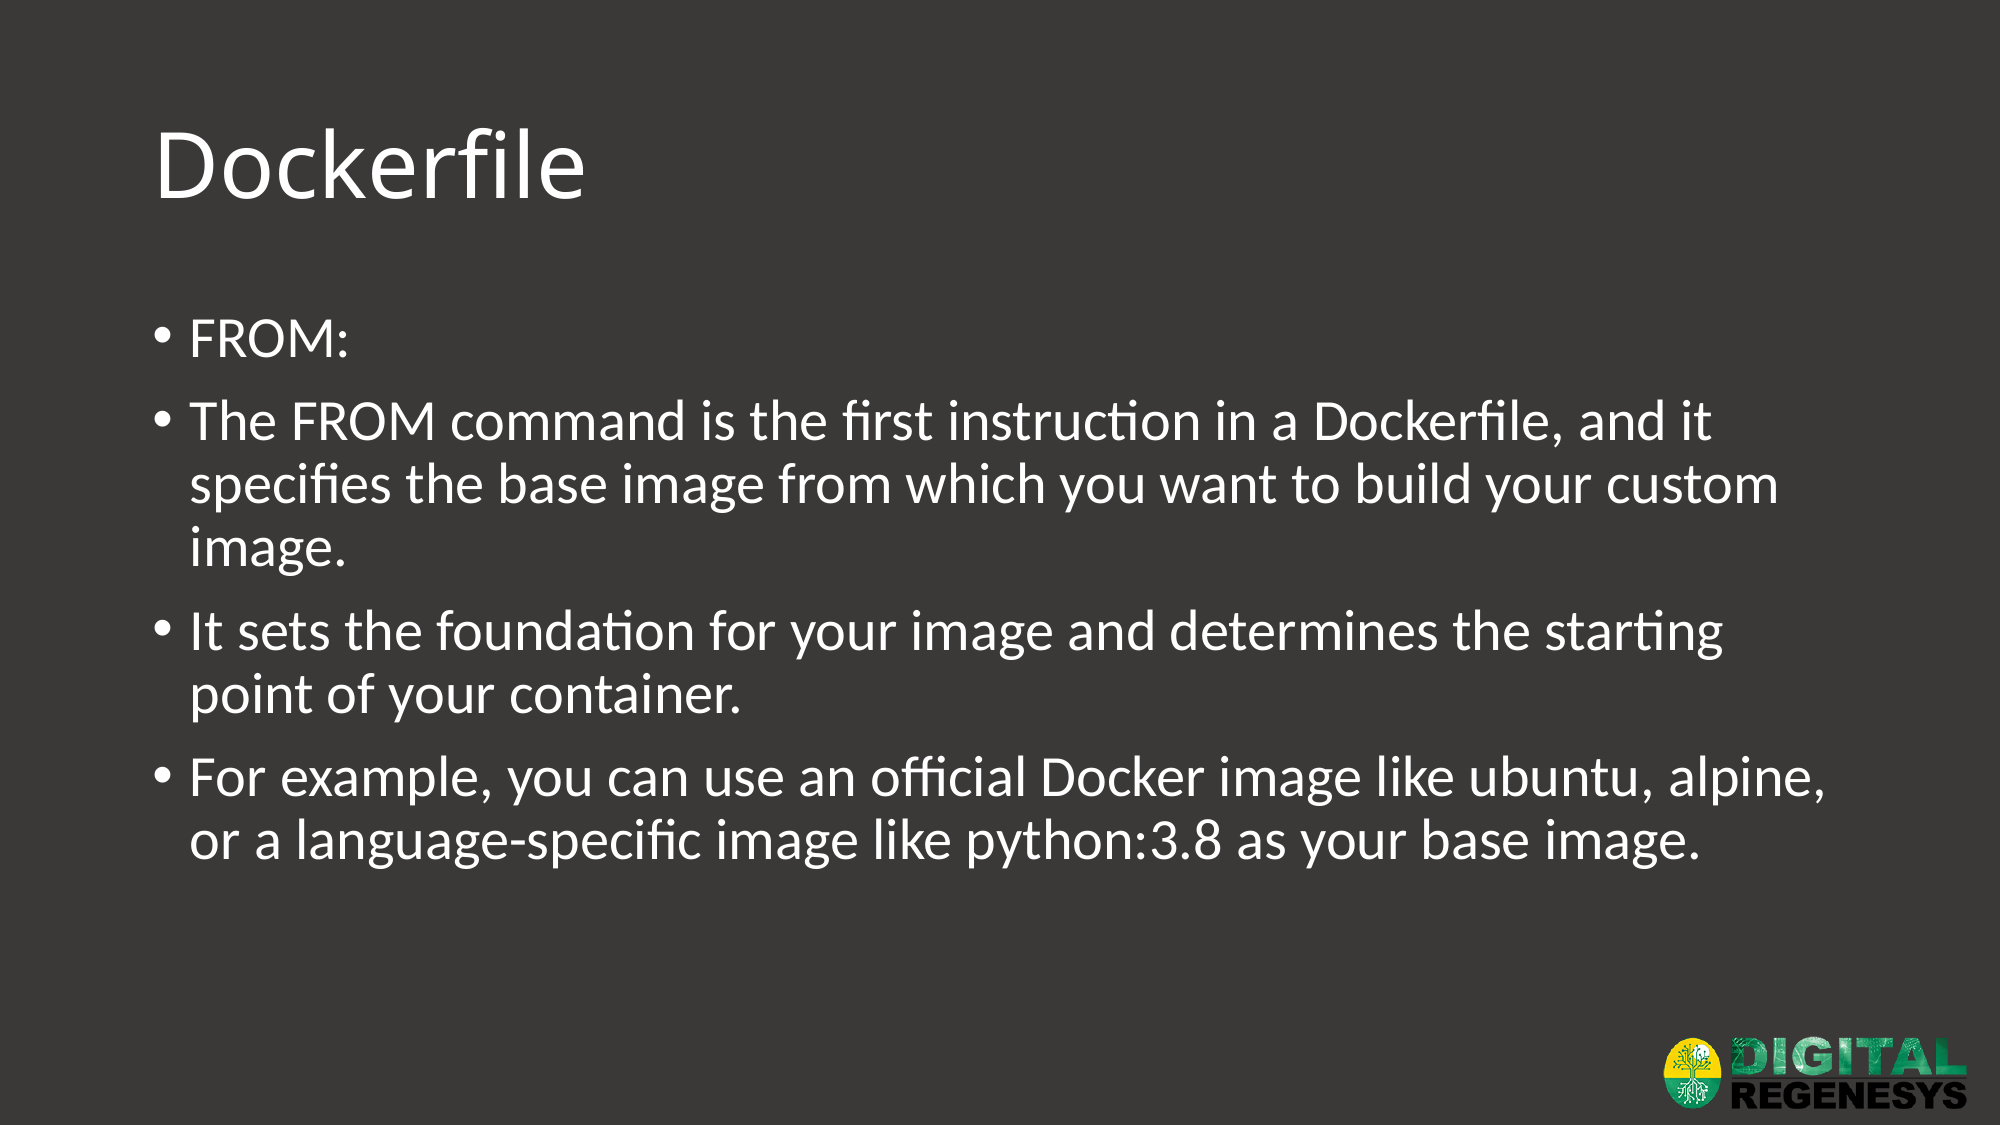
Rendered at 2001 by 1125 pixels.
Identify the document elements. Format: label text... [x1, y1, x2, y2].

picture [1663, 1033, 1973, 1112]
title Dockerfile [137, 59, 1863, 278]
list FROM: The FROM command is the first instruction in a Dockerfile, and it specifies the base image from which you want to build your custom image. It sets the foundation for your image and determines the starting point of your container. For example, you can use an official Docker image like ubuntu, alpine, or a language-specific image like python:3.8 as your base image. [137, 299, 1863, 1014]
